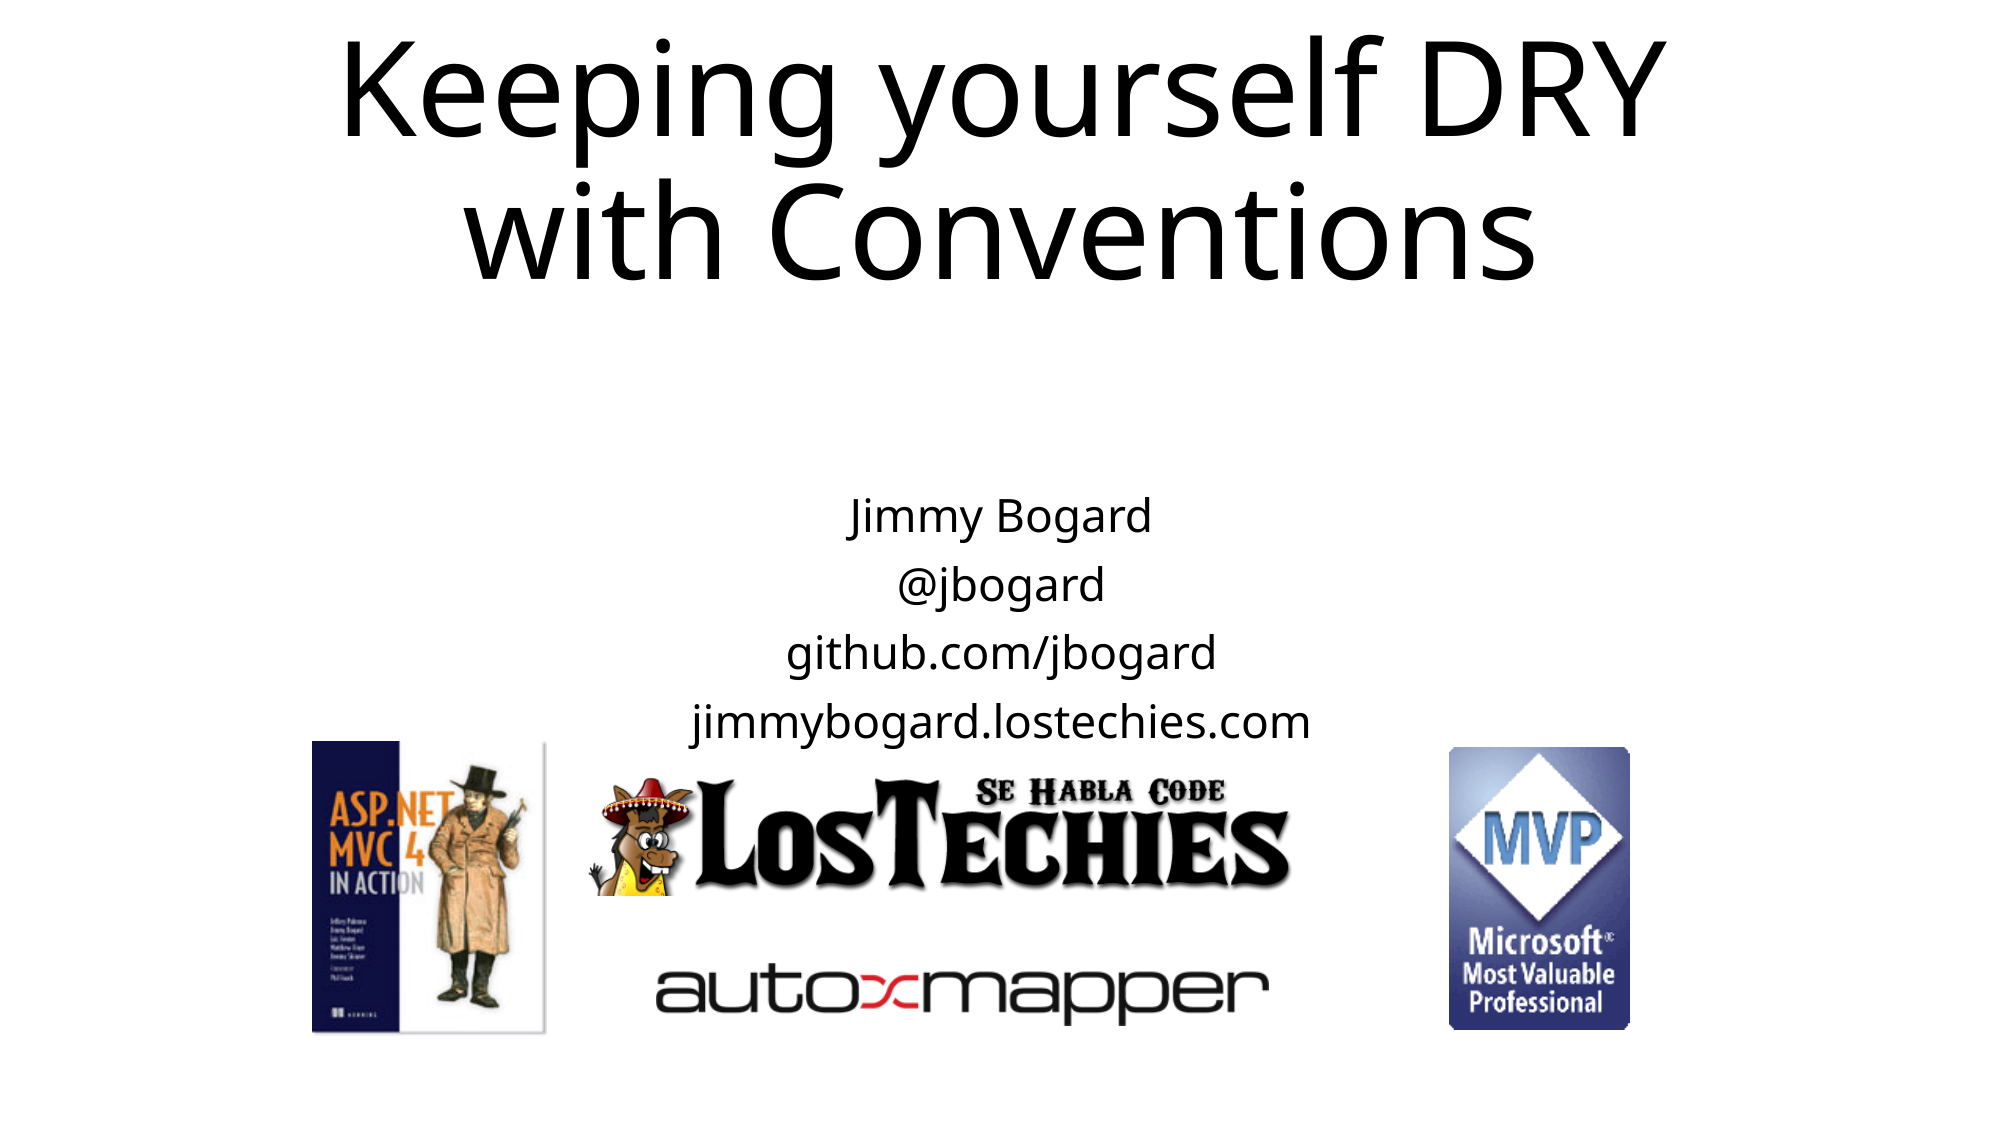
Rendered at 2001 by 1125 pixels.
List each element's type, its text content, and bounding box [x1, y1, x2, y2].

subtitle Jimmy Bogard @jbogard github.com/jbogard jimmybogard.lostechies.com [438, 485, 1564, 757]
picture [312, 741, 1630, 1036]
title Keeping yourself DRY with Conventions [288, 14, 1715, 407]
picture [656, 963, 1269, 1026]
